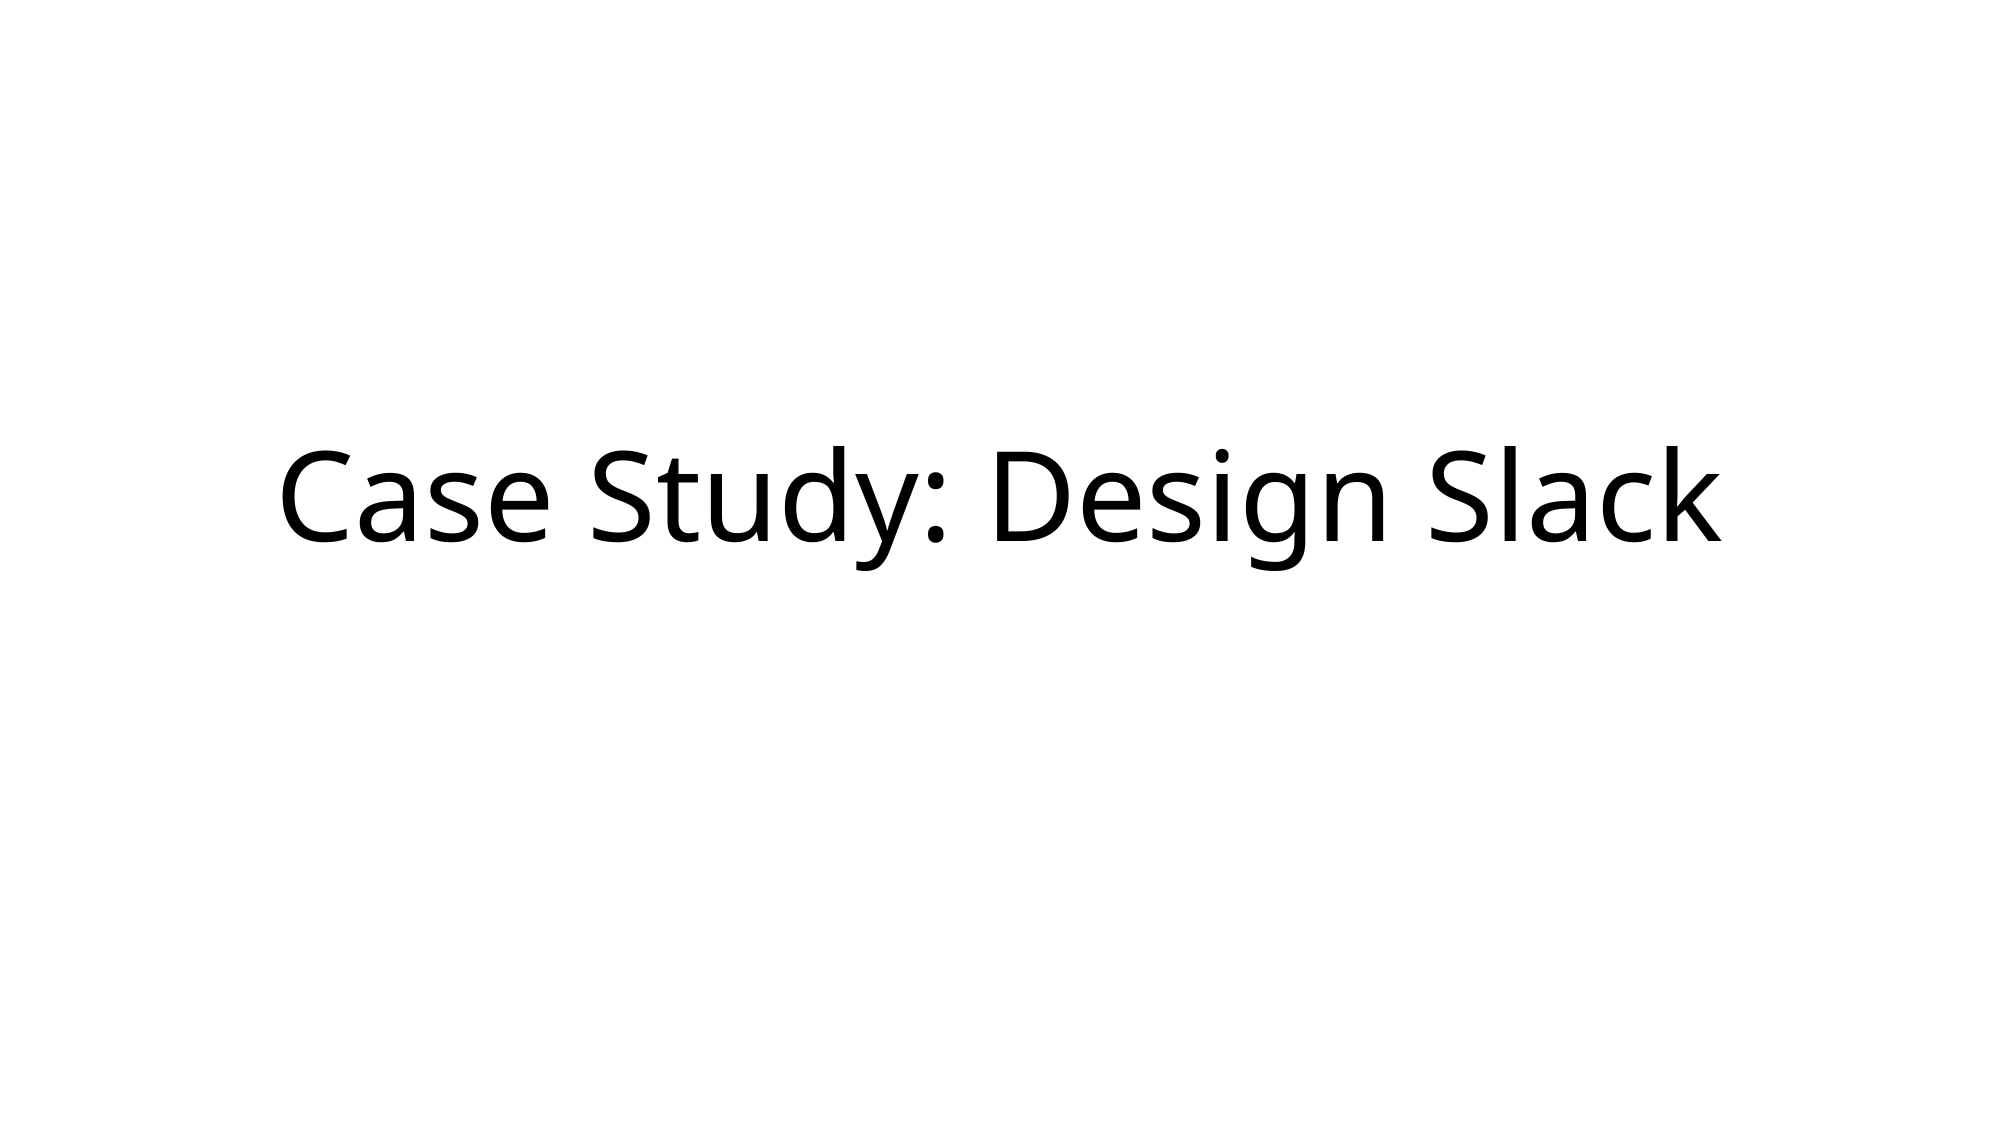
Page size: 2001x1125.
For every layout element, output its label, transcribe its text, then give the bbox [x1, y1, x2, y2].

title Case Study: Design Slack [249, 184, 1750, 576]
